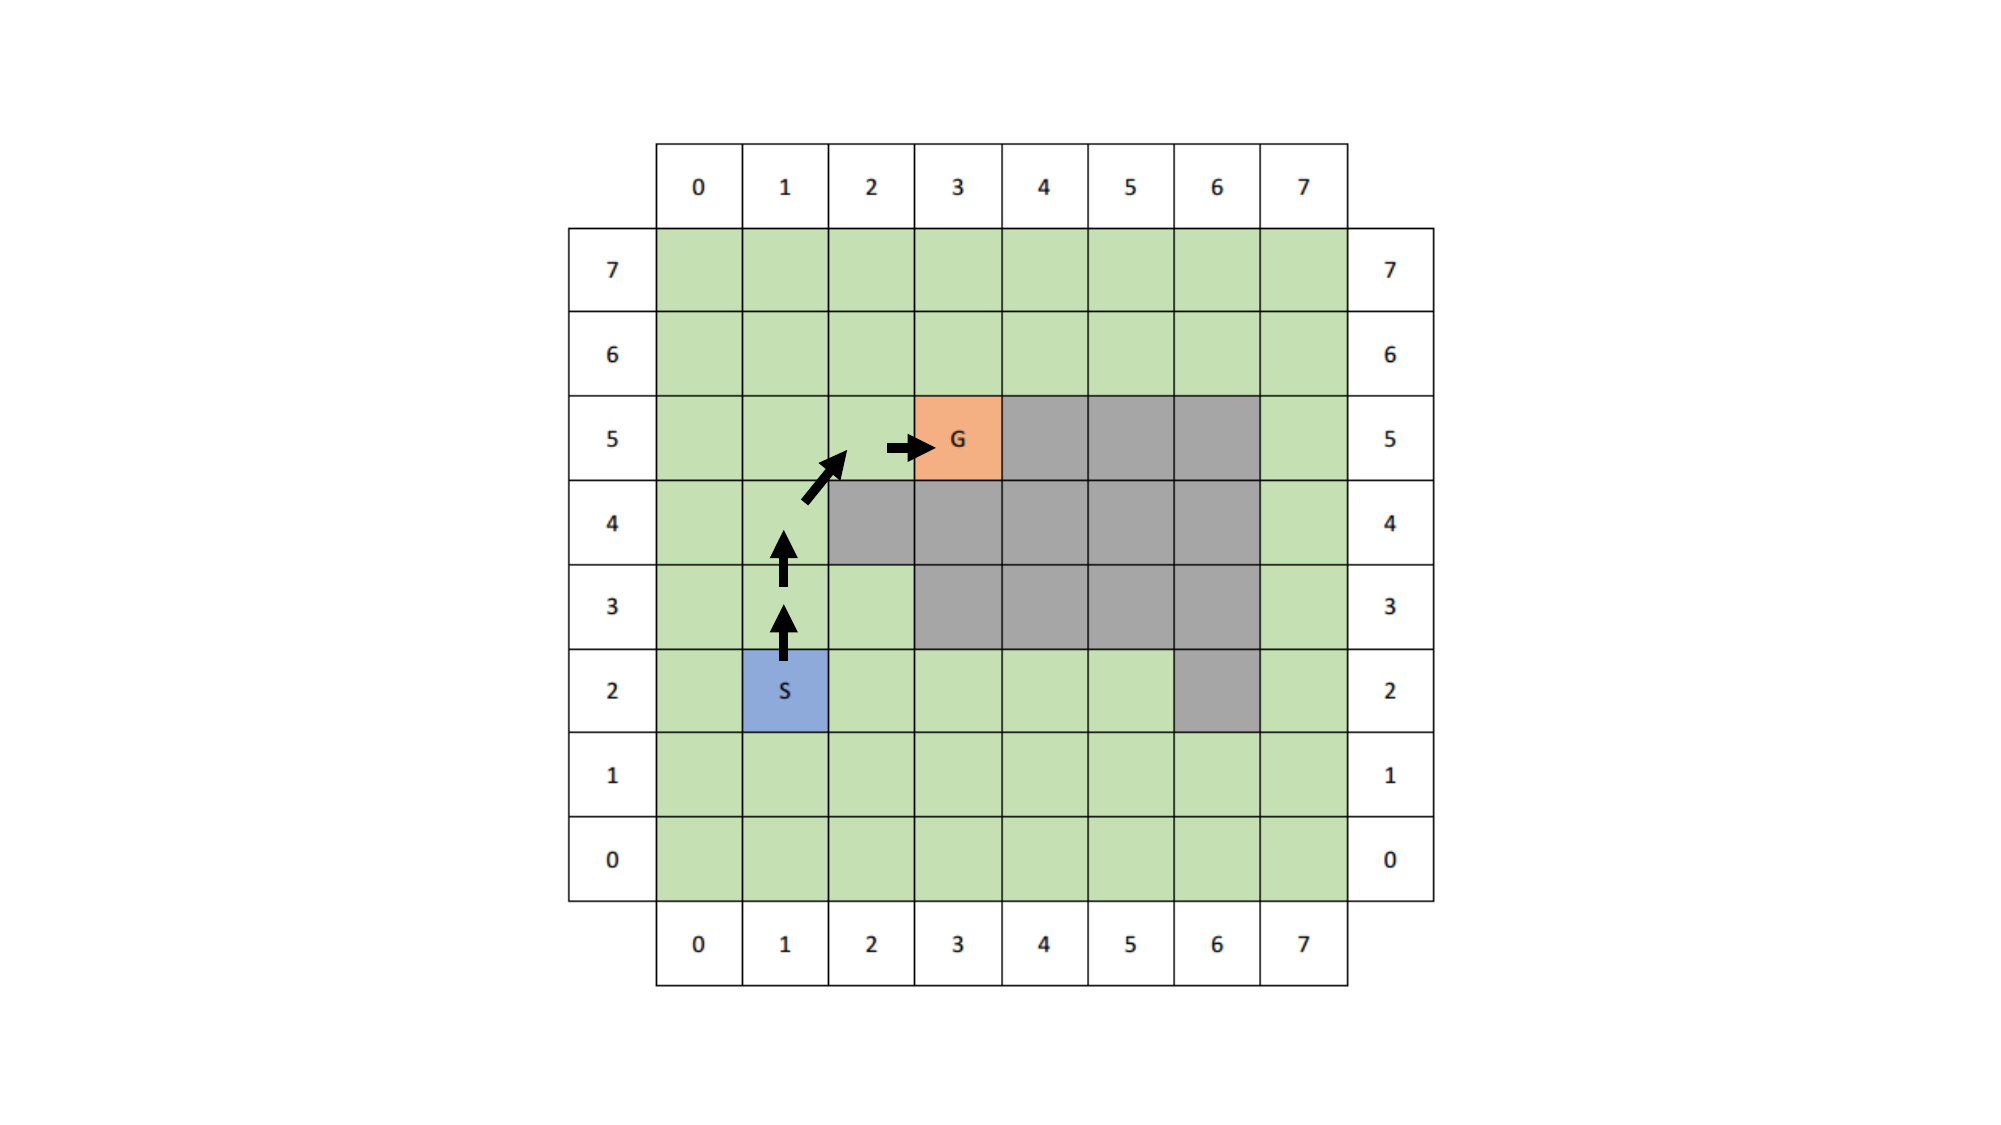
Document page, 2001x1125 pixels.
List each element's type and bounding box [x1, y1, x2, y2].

text_box [804, 449, 848, 503]
picture [559, 131, 1441, 994]
